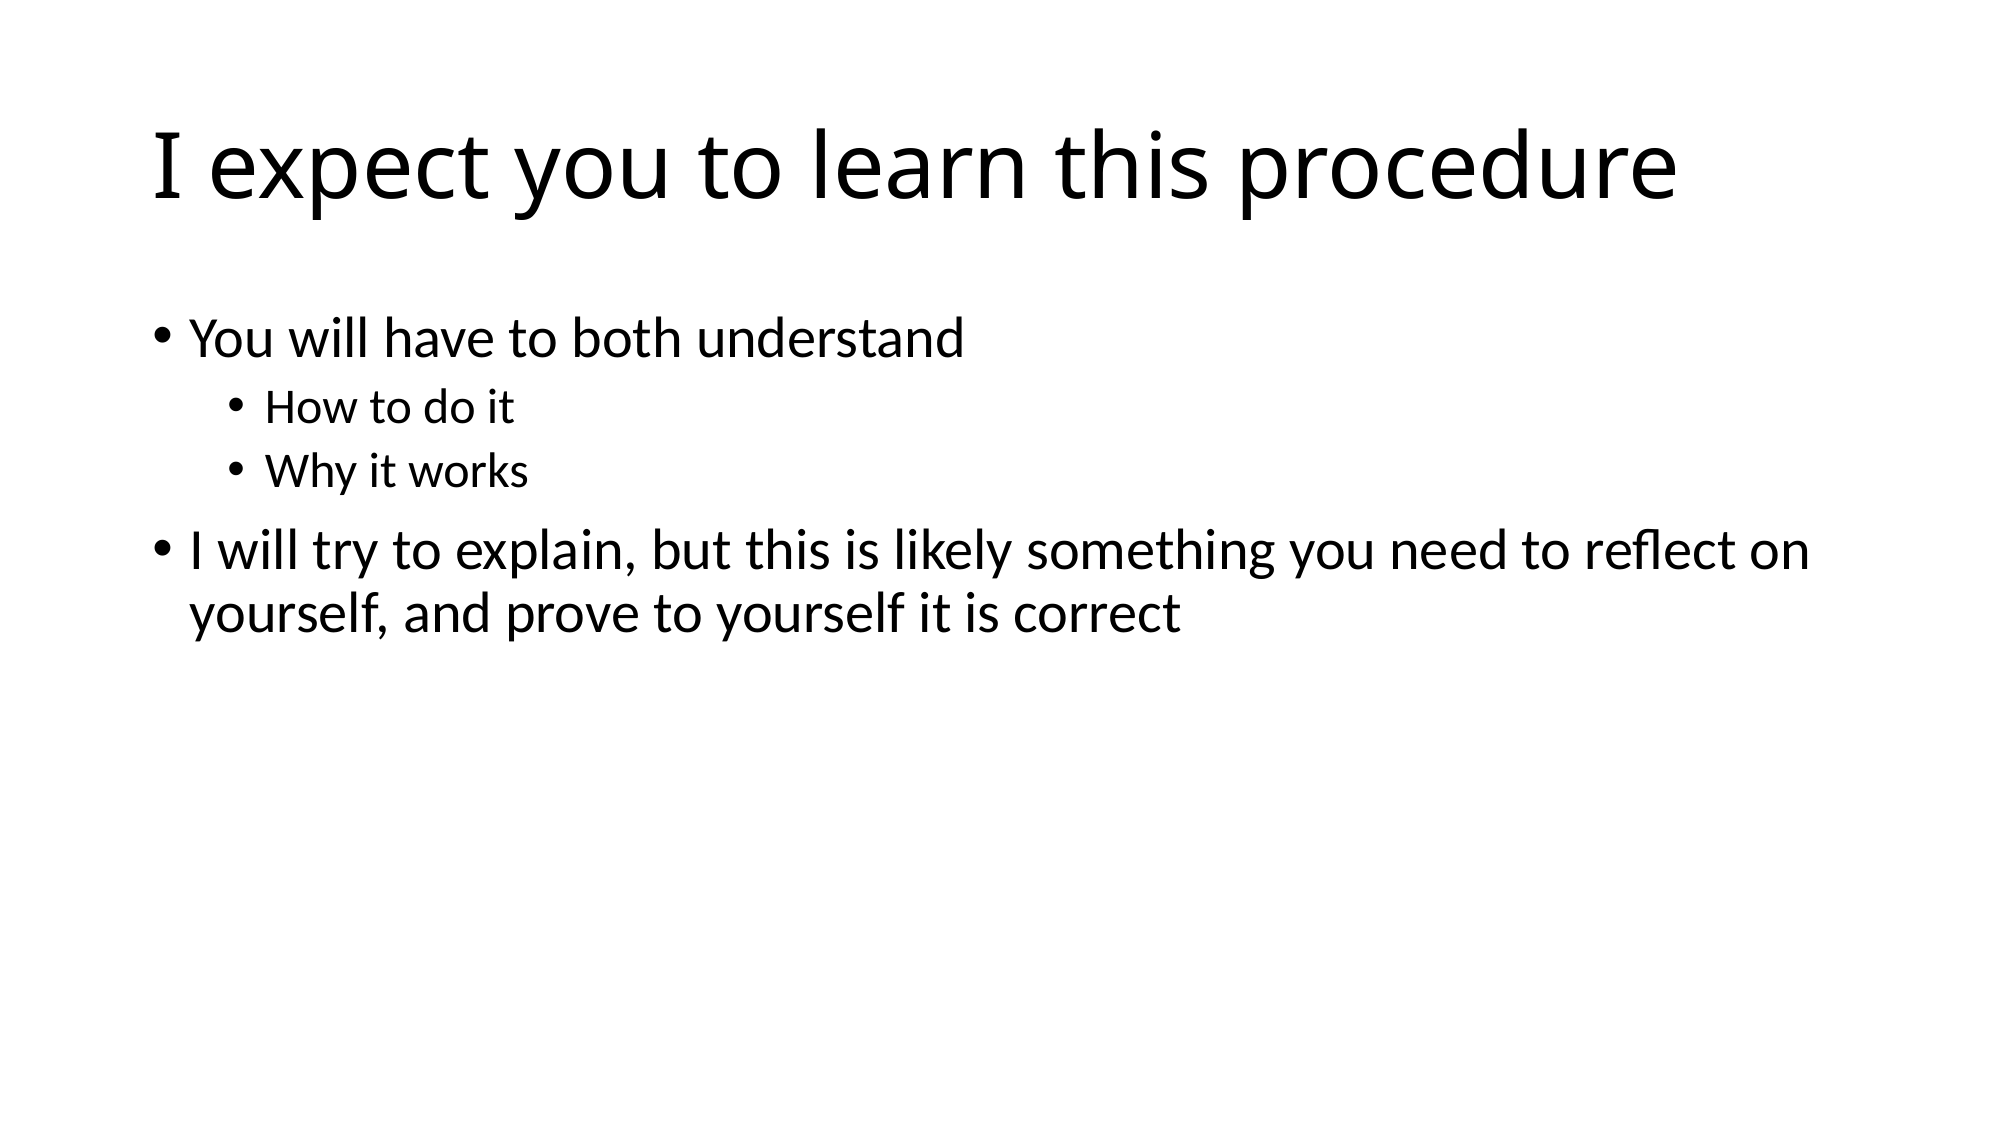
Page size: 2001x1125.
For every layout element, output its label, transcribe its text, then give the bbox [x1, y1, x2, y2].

list You will have to both understand How to do it Why it works I will try to explain, but this is likely something you need to reflect on yourself, and prove to yourself it is correct [137, 299, 1863, 1014]
title I expect you to learn this procedure [137, 59, 1863, 278]
